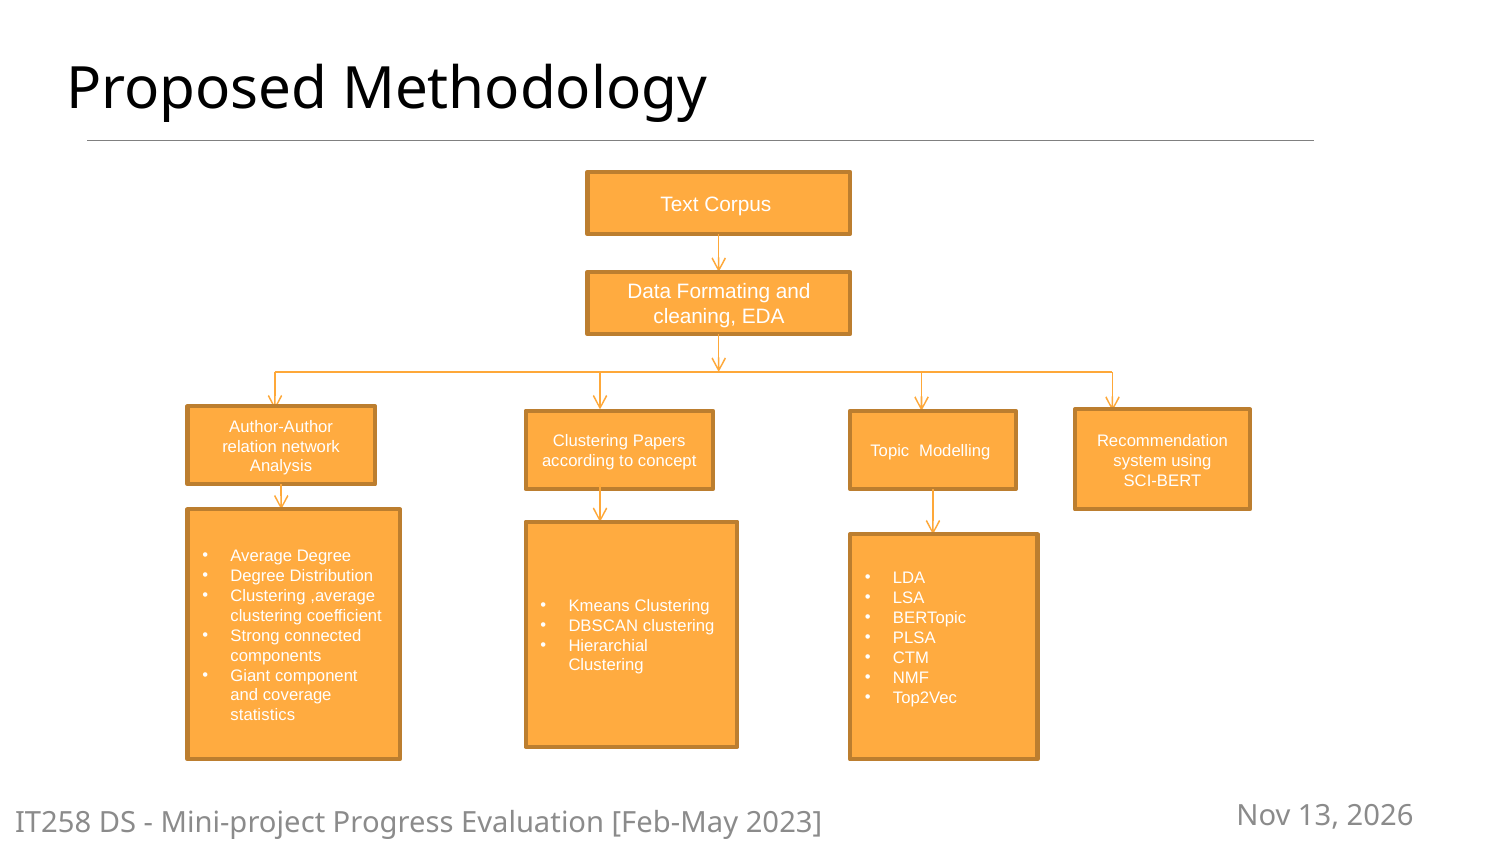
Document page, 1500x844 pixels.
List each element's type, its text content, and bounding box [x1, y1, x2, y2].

text_box Data Formating and cleaning, EDA [585, 270, 852, 336]
footer IT258 DS - Mini-project Progress Evaluation [Feb-May 2023] [0, 797, 938, 844]
text_box Author-Author relation network Analysis [185, 404, 377, 486]
text_box Average Degree Degree Distribution Clustering ,average clustering coefficient Strong connected components Giant component and coverage statistics [185, 507, 402, 761]
text_box Clustering Papers according to concept [524, 409, 715, 491]
text_box Kmeans Clustering DBSCAN clustering Hierarchial Clustering [524, 520, 739, 749]
text_box Text Corpus [585, 170, 852, 236]
text_box Topic Modelling [848, 409, 1018, 491]
text_box LDA LSA BERTopic PLSA CTM NMF Top2Vec [848, 532, 1040, 761]
title Proposed Methodology [51, 35, 1449, 130]
text_box Recommendation system using SCI-BERT [1073, 407, 1252, 511]
slide_number 27-Mar-24 [1149, 797, 1500, 835]
